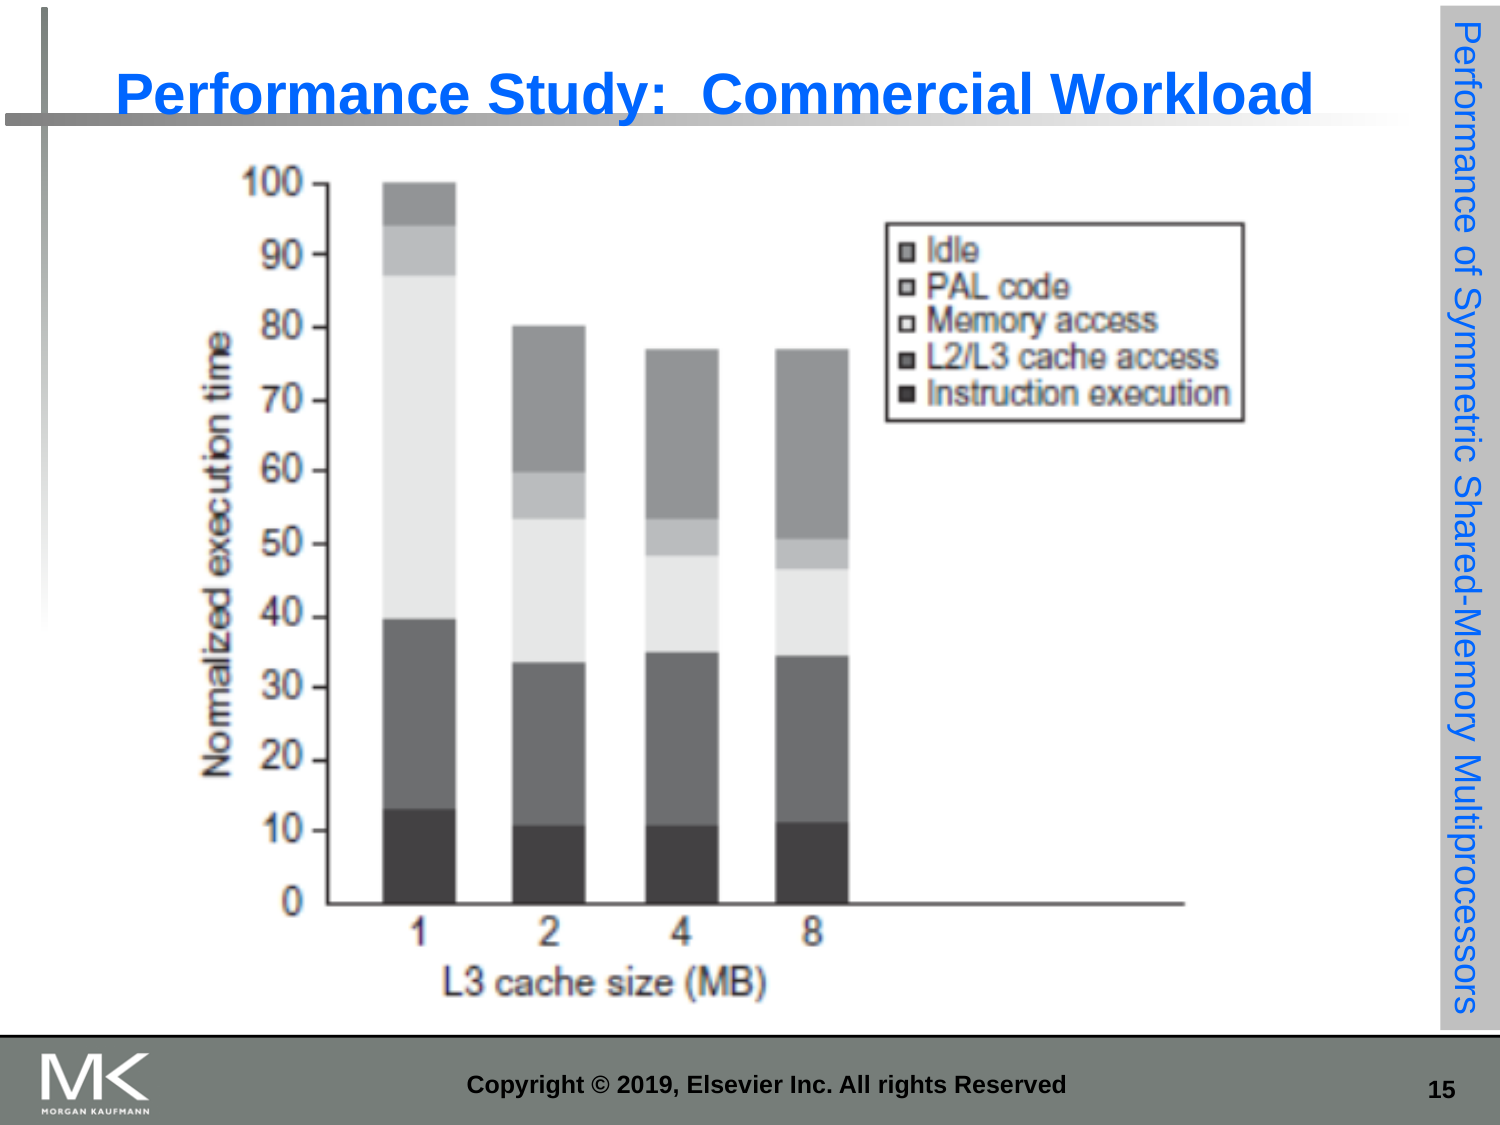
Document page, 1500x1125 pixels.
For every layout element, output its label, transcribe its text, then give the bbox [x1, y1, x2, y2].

picture [29, 1046, 160, 1123]
text_box Performance of Symmetric Shared-Memory Multiprocessors [1440, 5, 1500, 1031]
title Performance Study: Commercial Workload [100, 48, 1440, 135]
picture [182, 136, 1270, 1009]
footer Copyright © 2019, Elsevier Inc. All rights Reserved [170, 1046, 1365, 1106]
